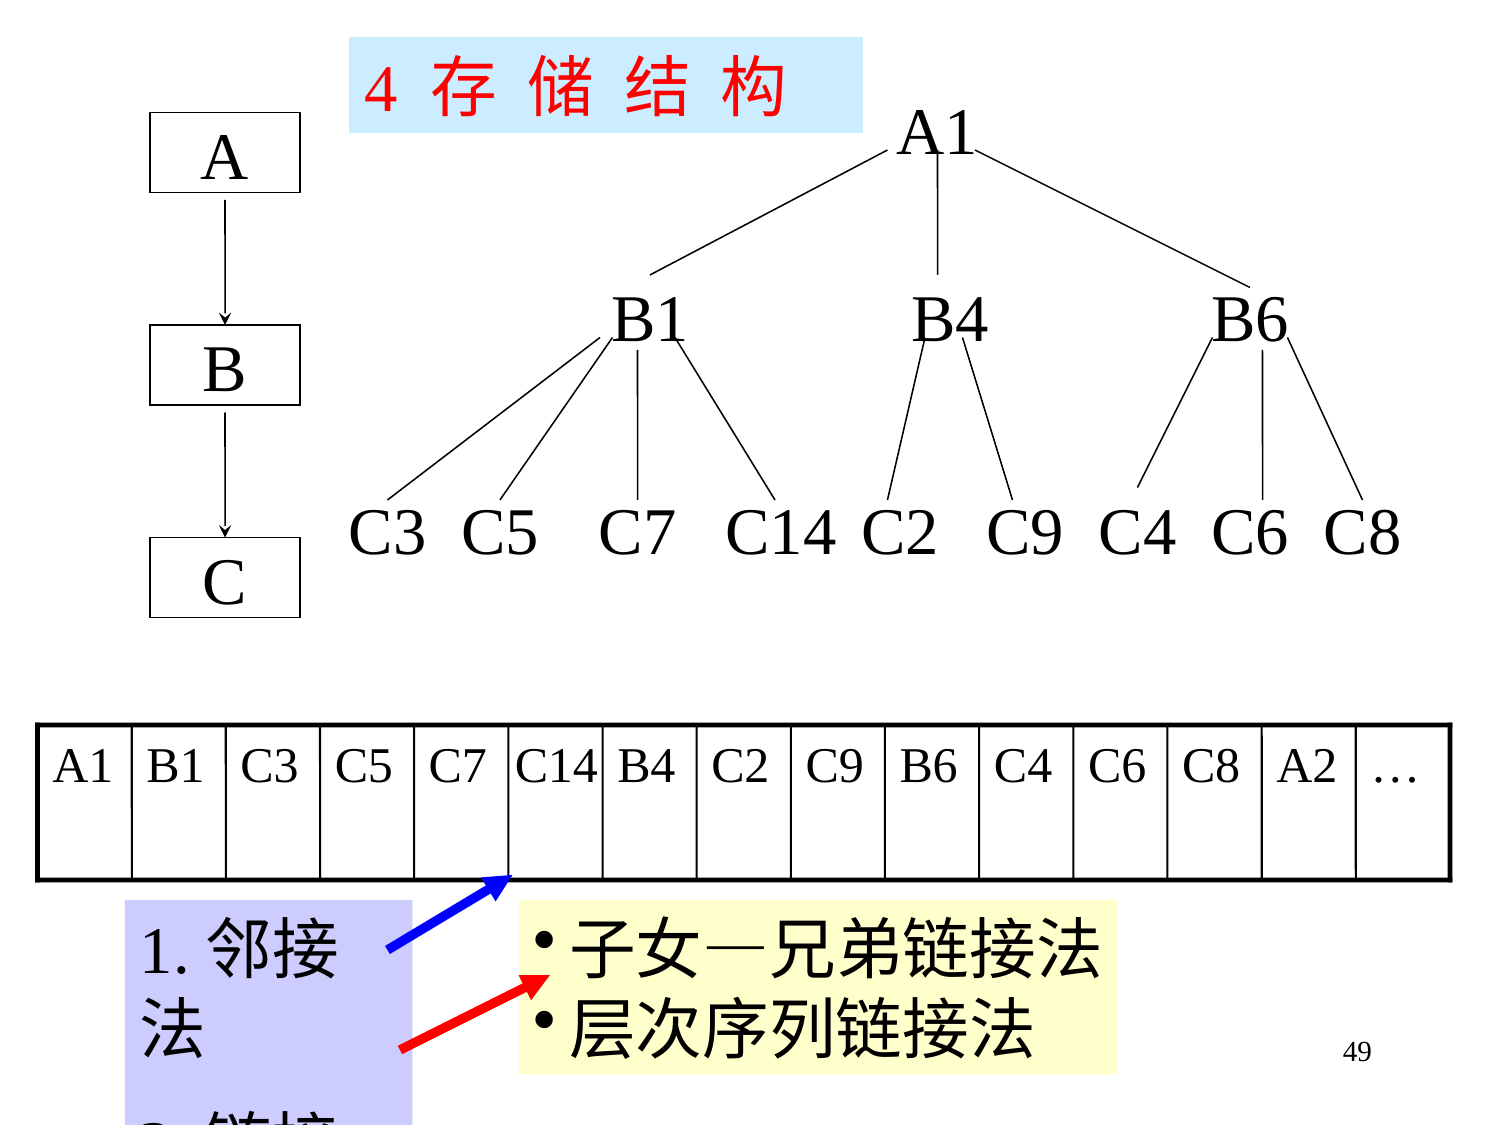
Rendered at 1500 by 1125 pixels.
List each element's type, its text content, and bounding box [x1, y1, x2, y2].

slide_number 49 [1074, 1024, 1388, 1101]
text_box 1.邻接法 2.链接法 [124, 899, 413, 1125]
text_box [399, 975, 550, 1051]
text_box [37, 87, 1451, 881]
text_box 4 存 储 结 构 [349, 37, 863, 85]
text_box 子女—兄弟链接法 层次序列链接法 [519, 899, 1118, 1075]
